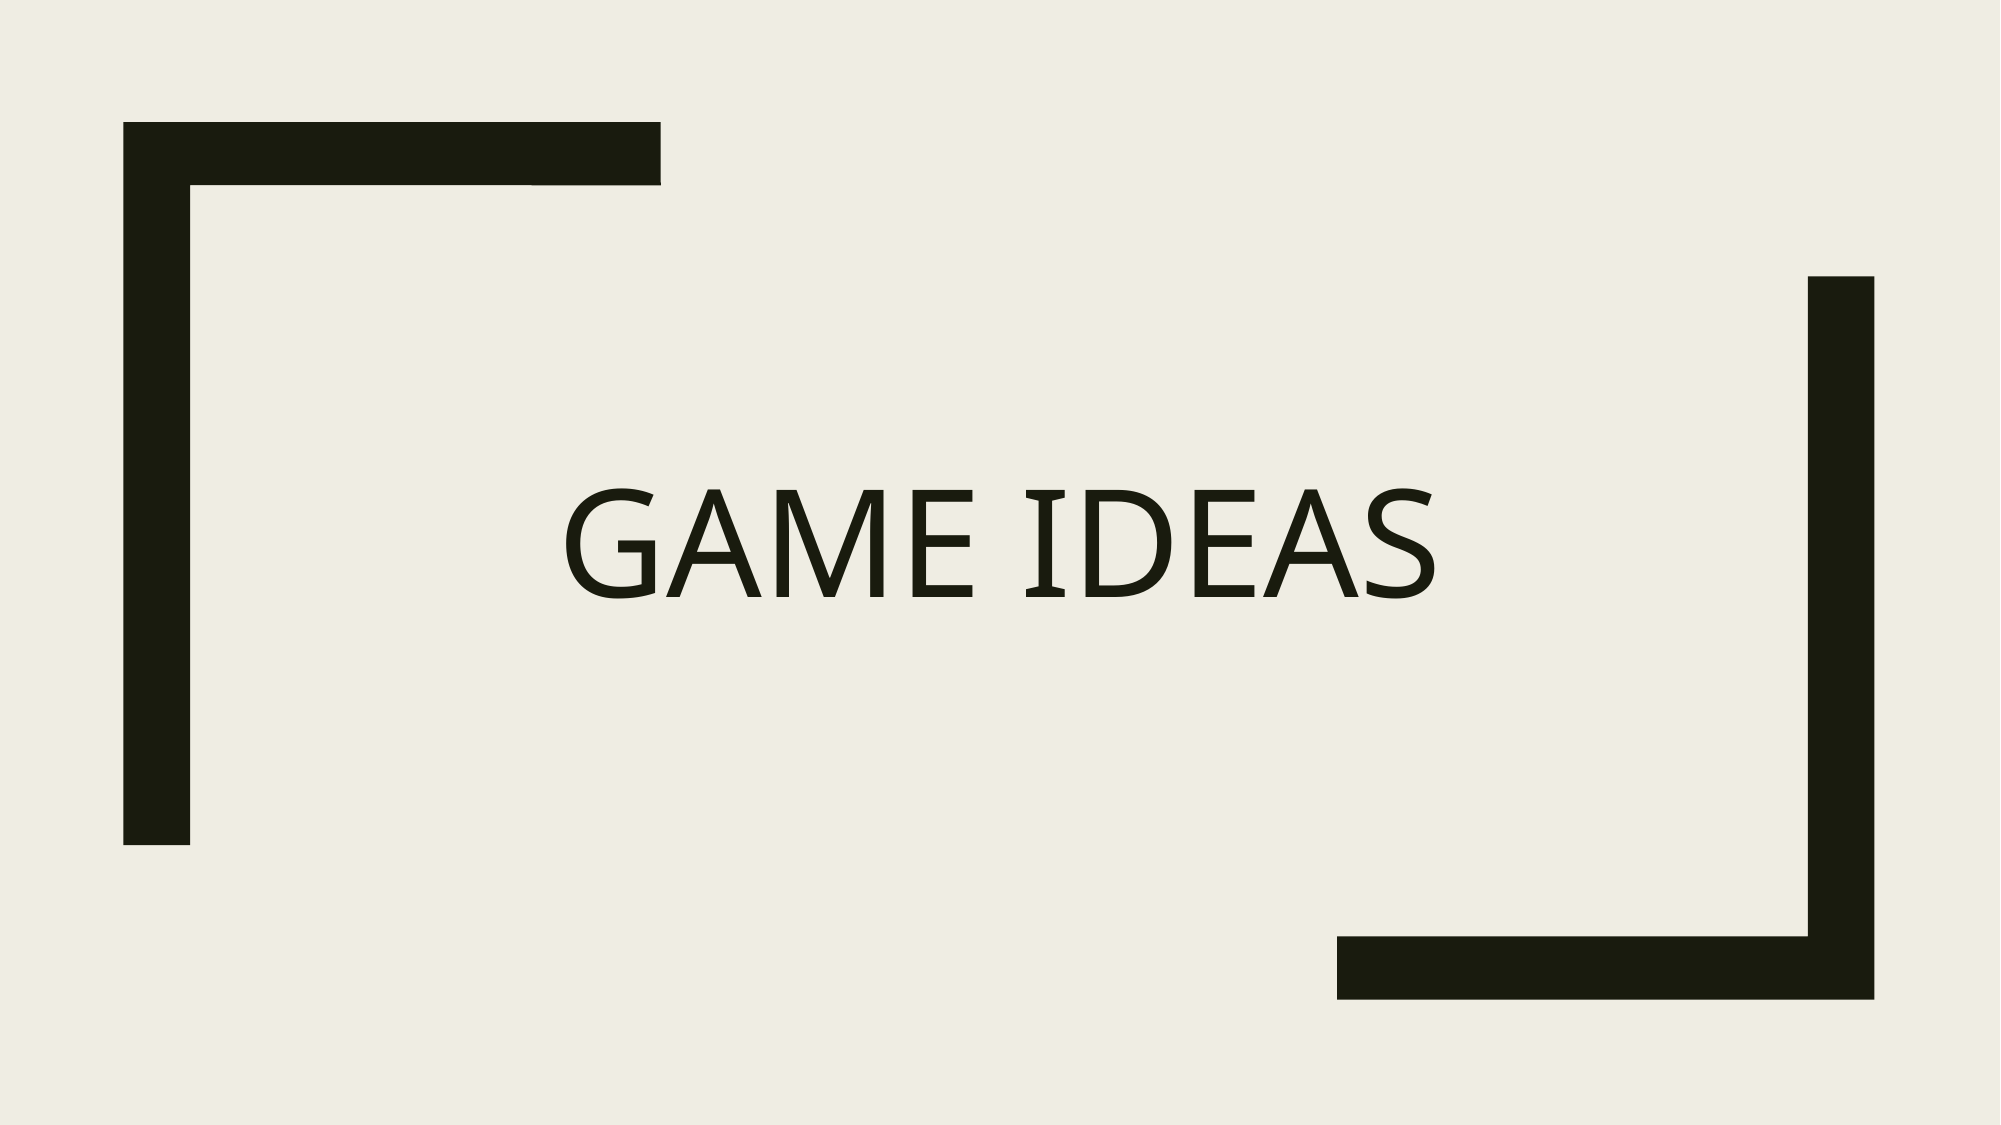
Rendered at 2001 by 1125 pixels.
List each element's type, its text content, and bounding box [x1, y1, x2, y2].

title Game ideas [314, 293, 1686, 638]
